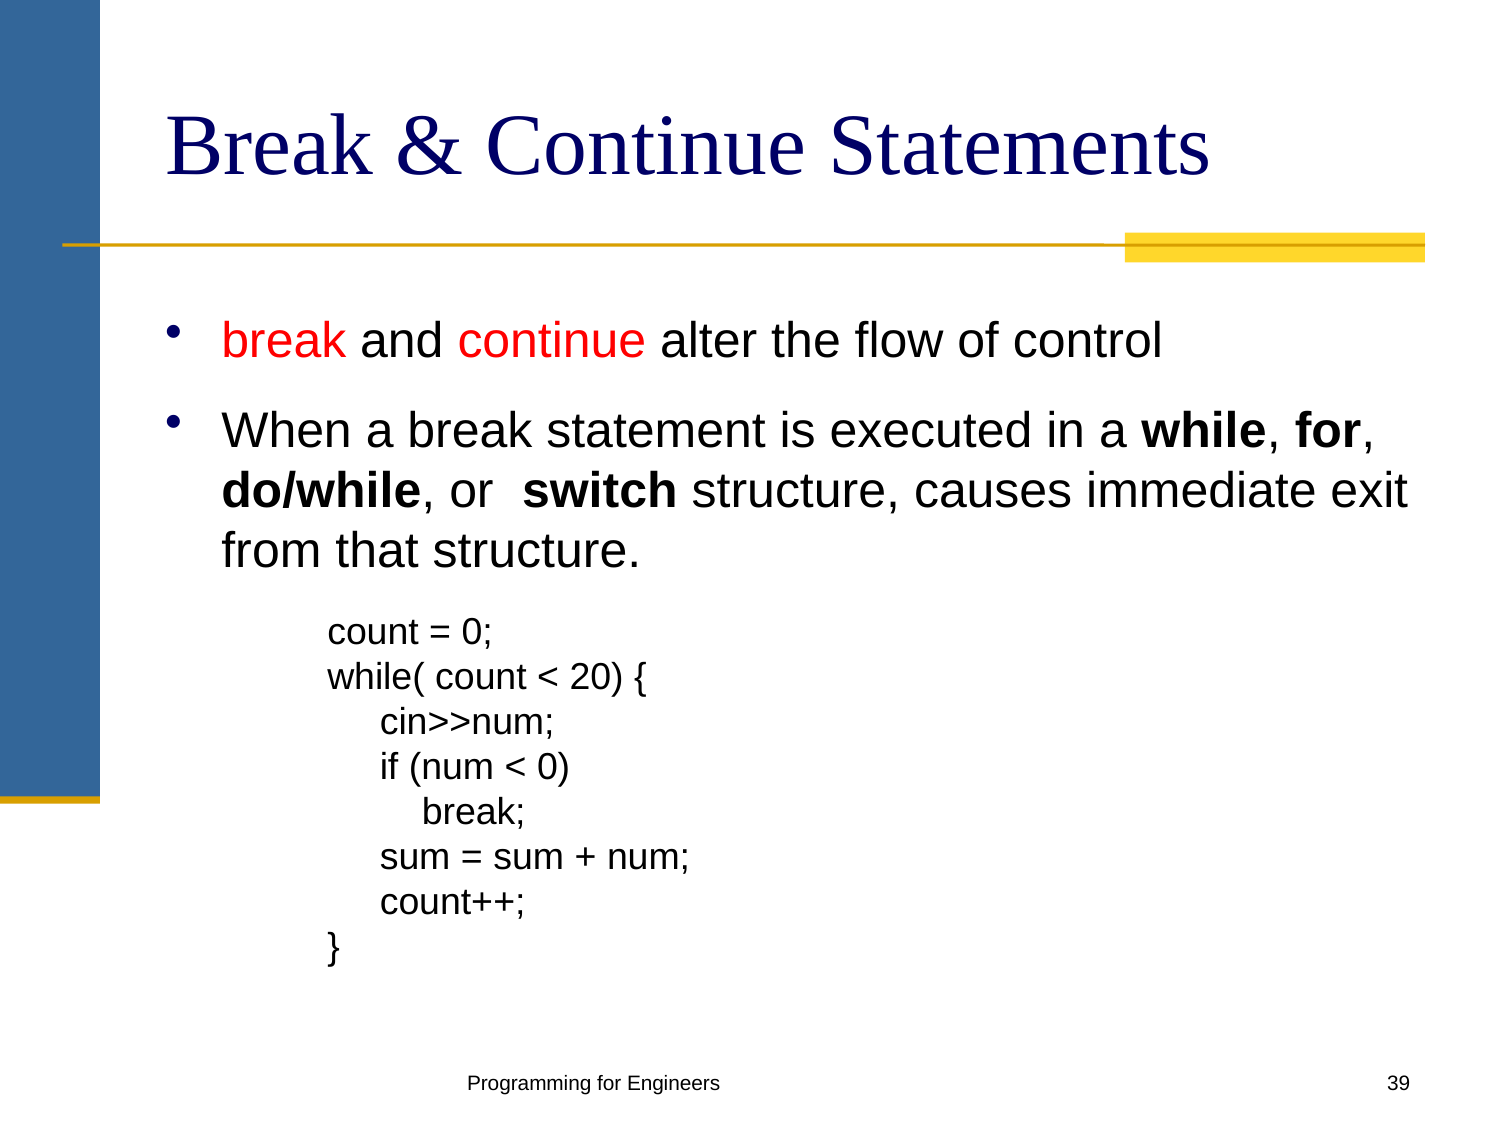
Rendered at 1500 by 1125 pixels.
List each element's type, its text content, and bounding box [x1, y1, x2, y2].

slide_number 39 [1112, 1062, 1426, 1101]
text_box count = 0; while( count < 20) { cin>>num; if (num < 0) break; sum = sum + num; count++; } [312, 599, 800, 975]
footer Programming for Engineers [149, 1062, 1038, 1101]
list break and continue alter the flow of control When a break statement is executed in a while, for, do/while, or switch structure, causes immediate exit from that structure. [149, 299, 1426, 1006]
title Break & Continue Statements [149, 45, 1426, 234]
